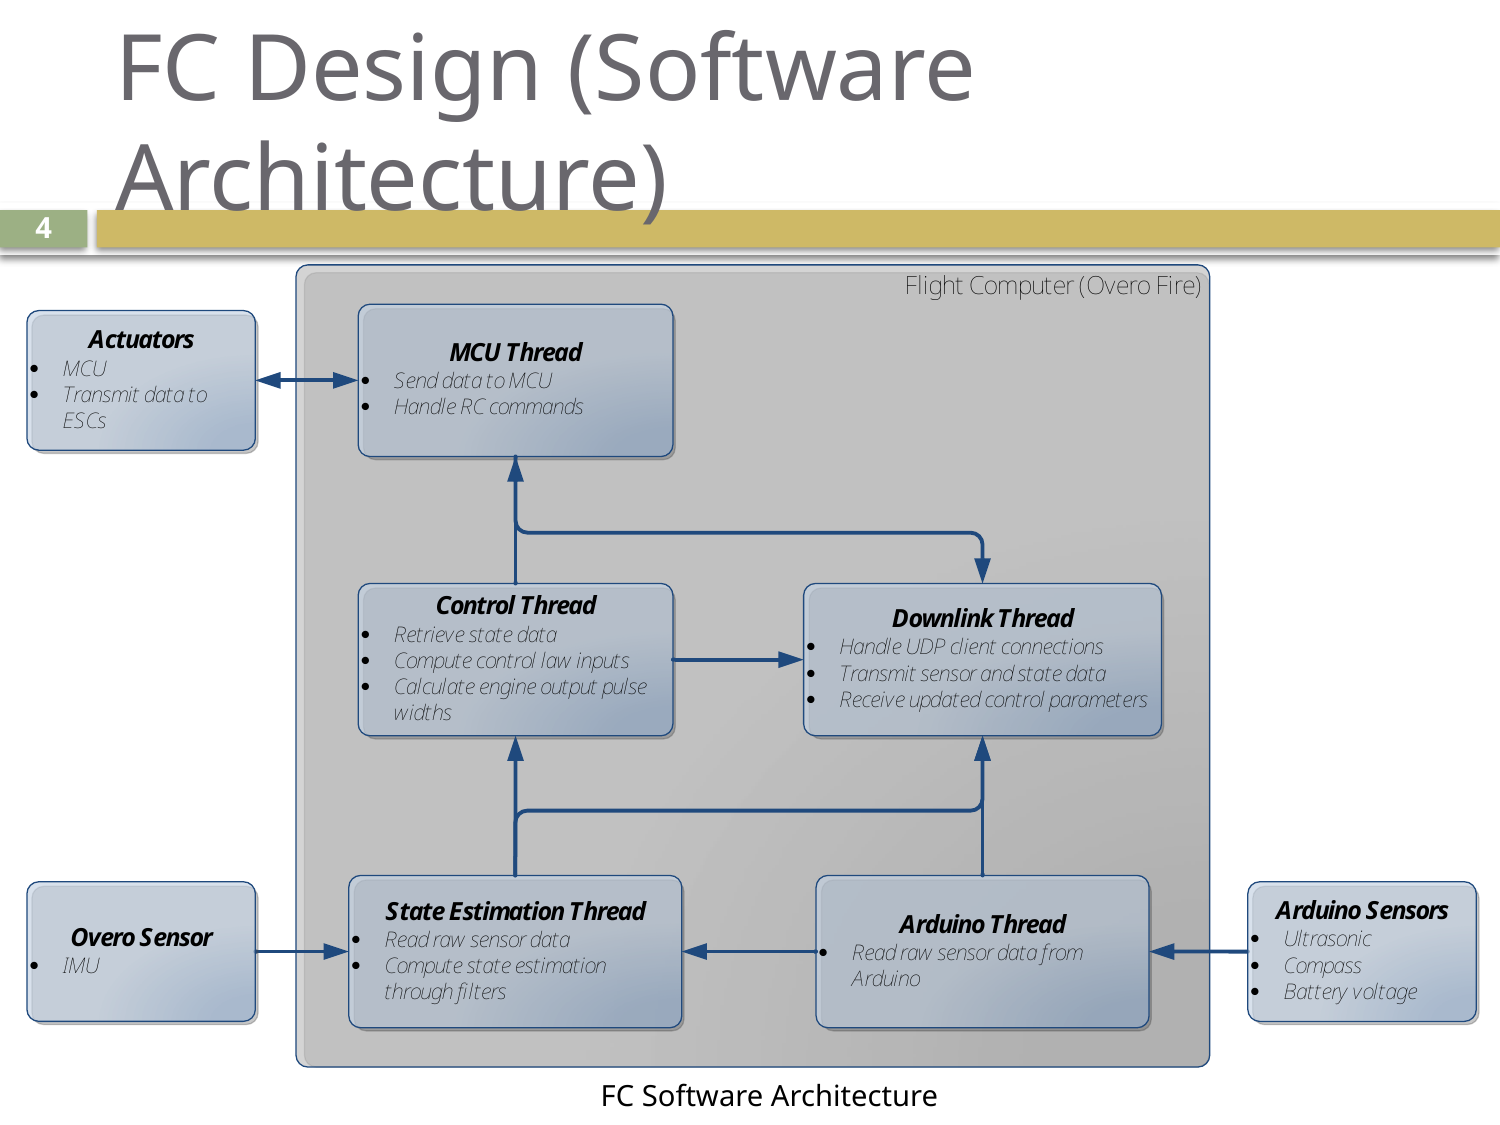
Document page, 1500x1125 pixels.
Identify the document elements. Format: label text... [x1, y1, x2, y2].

text_box FC Software Architecture [585, 1080, 954, 1121]
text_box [23, 261, 1483, 1071]
title FC Design (Software Architecture) [100, 37, 1438, 200]
slide_number 4 [0, 208, 88, 249]
